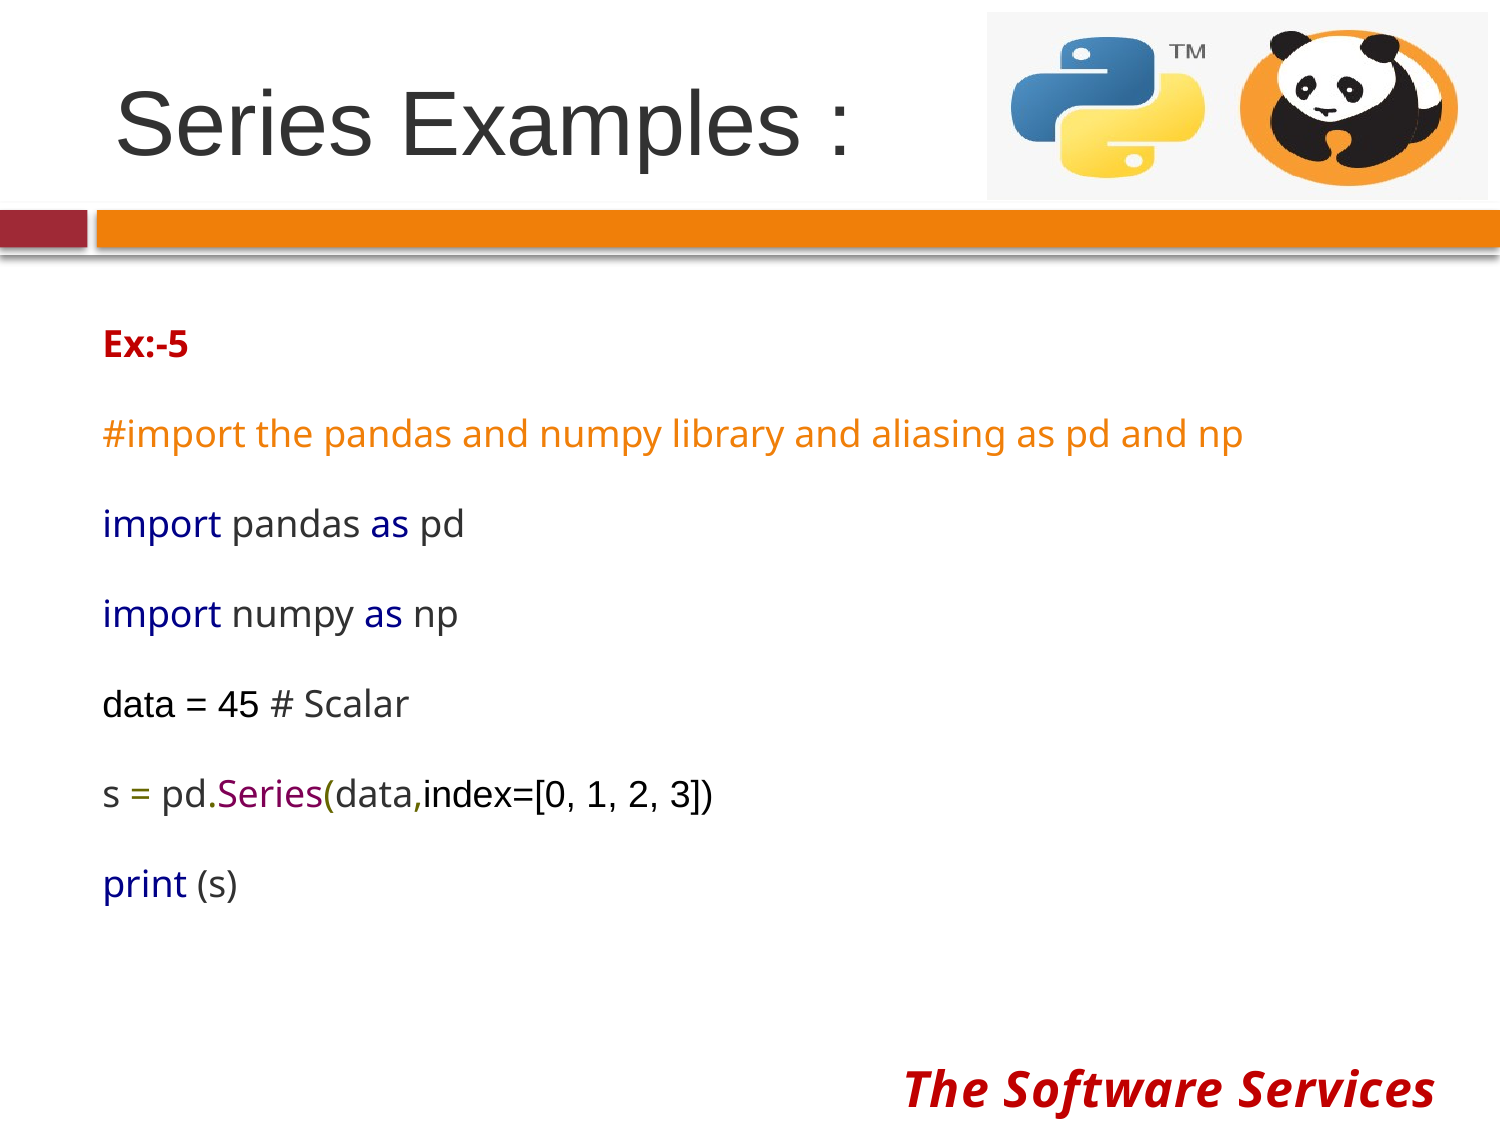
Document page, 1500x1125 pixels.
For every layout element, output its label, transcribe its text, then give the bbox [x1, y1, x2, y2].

text_box The Software Services [887, 1049, 1500, 1125]
title Series Examples : [99, 37, 981, 200]
picture [987, 12, 1488, 201]
text_box Ex:-5 #import the pandas and numpy library and aliasing as pd and np import pandas as pd import numpy as np data = 45 # Scalar s = pd.Series(data,index=[0, 1, 2, 3]) print (s) [87, 312, 1425, 1023]
